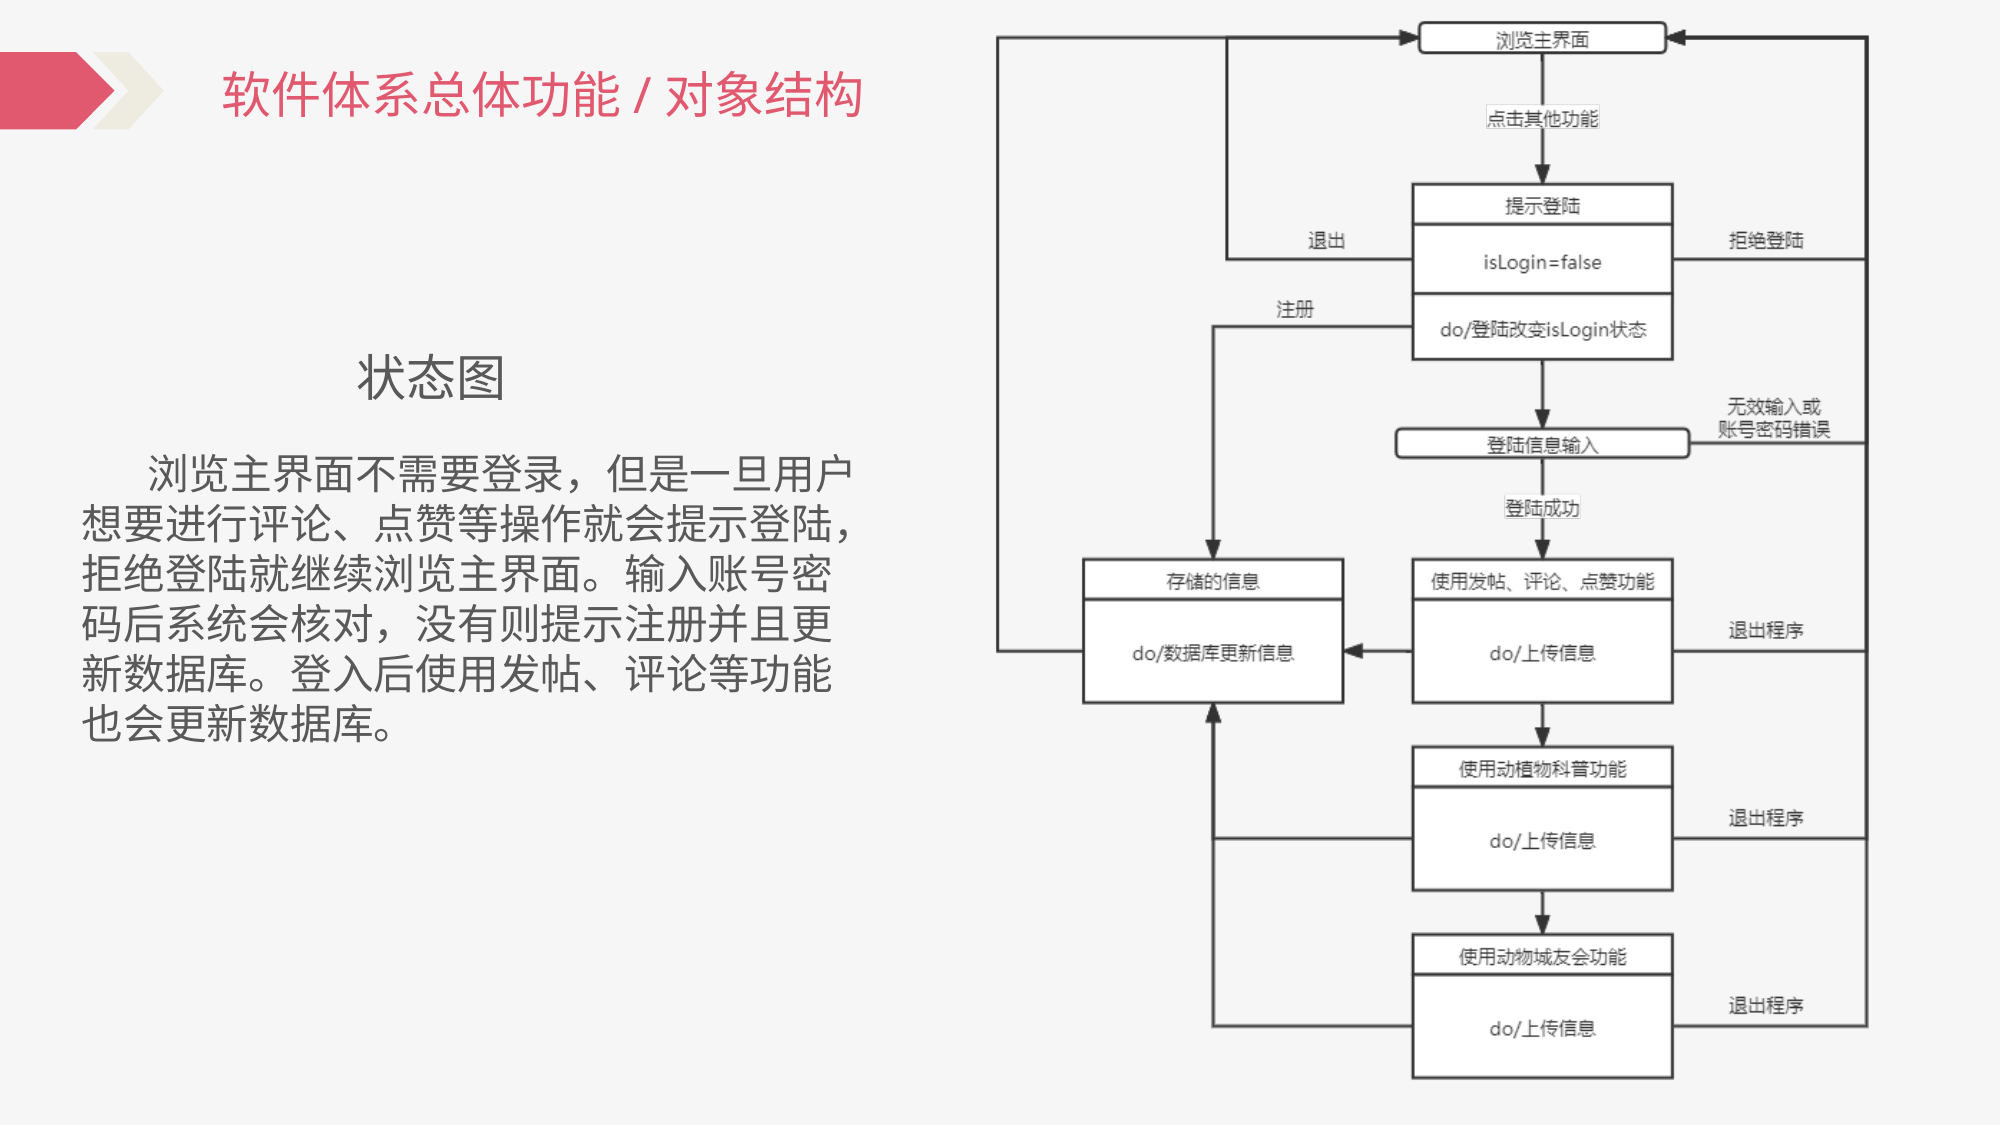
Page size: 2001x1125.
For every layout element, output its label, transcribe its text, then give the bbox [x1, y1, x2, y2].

text_box 浏览主界面不需要登录，但是一旦用户想要进行评论、点赞等操作就会提示登陆，拒绝登陆就继续浏览主界面。输入账号密码后系统会核对，没有则提示注册并且更新数据库。登入后使用发帖、评论等功能也会更新数据库。 [66, 421, 879, 774]
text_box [195, 44, 962, 132]
text_box 状态图 [206, 302, 657, 421]
picture [962, 0, 1902, 1113]
